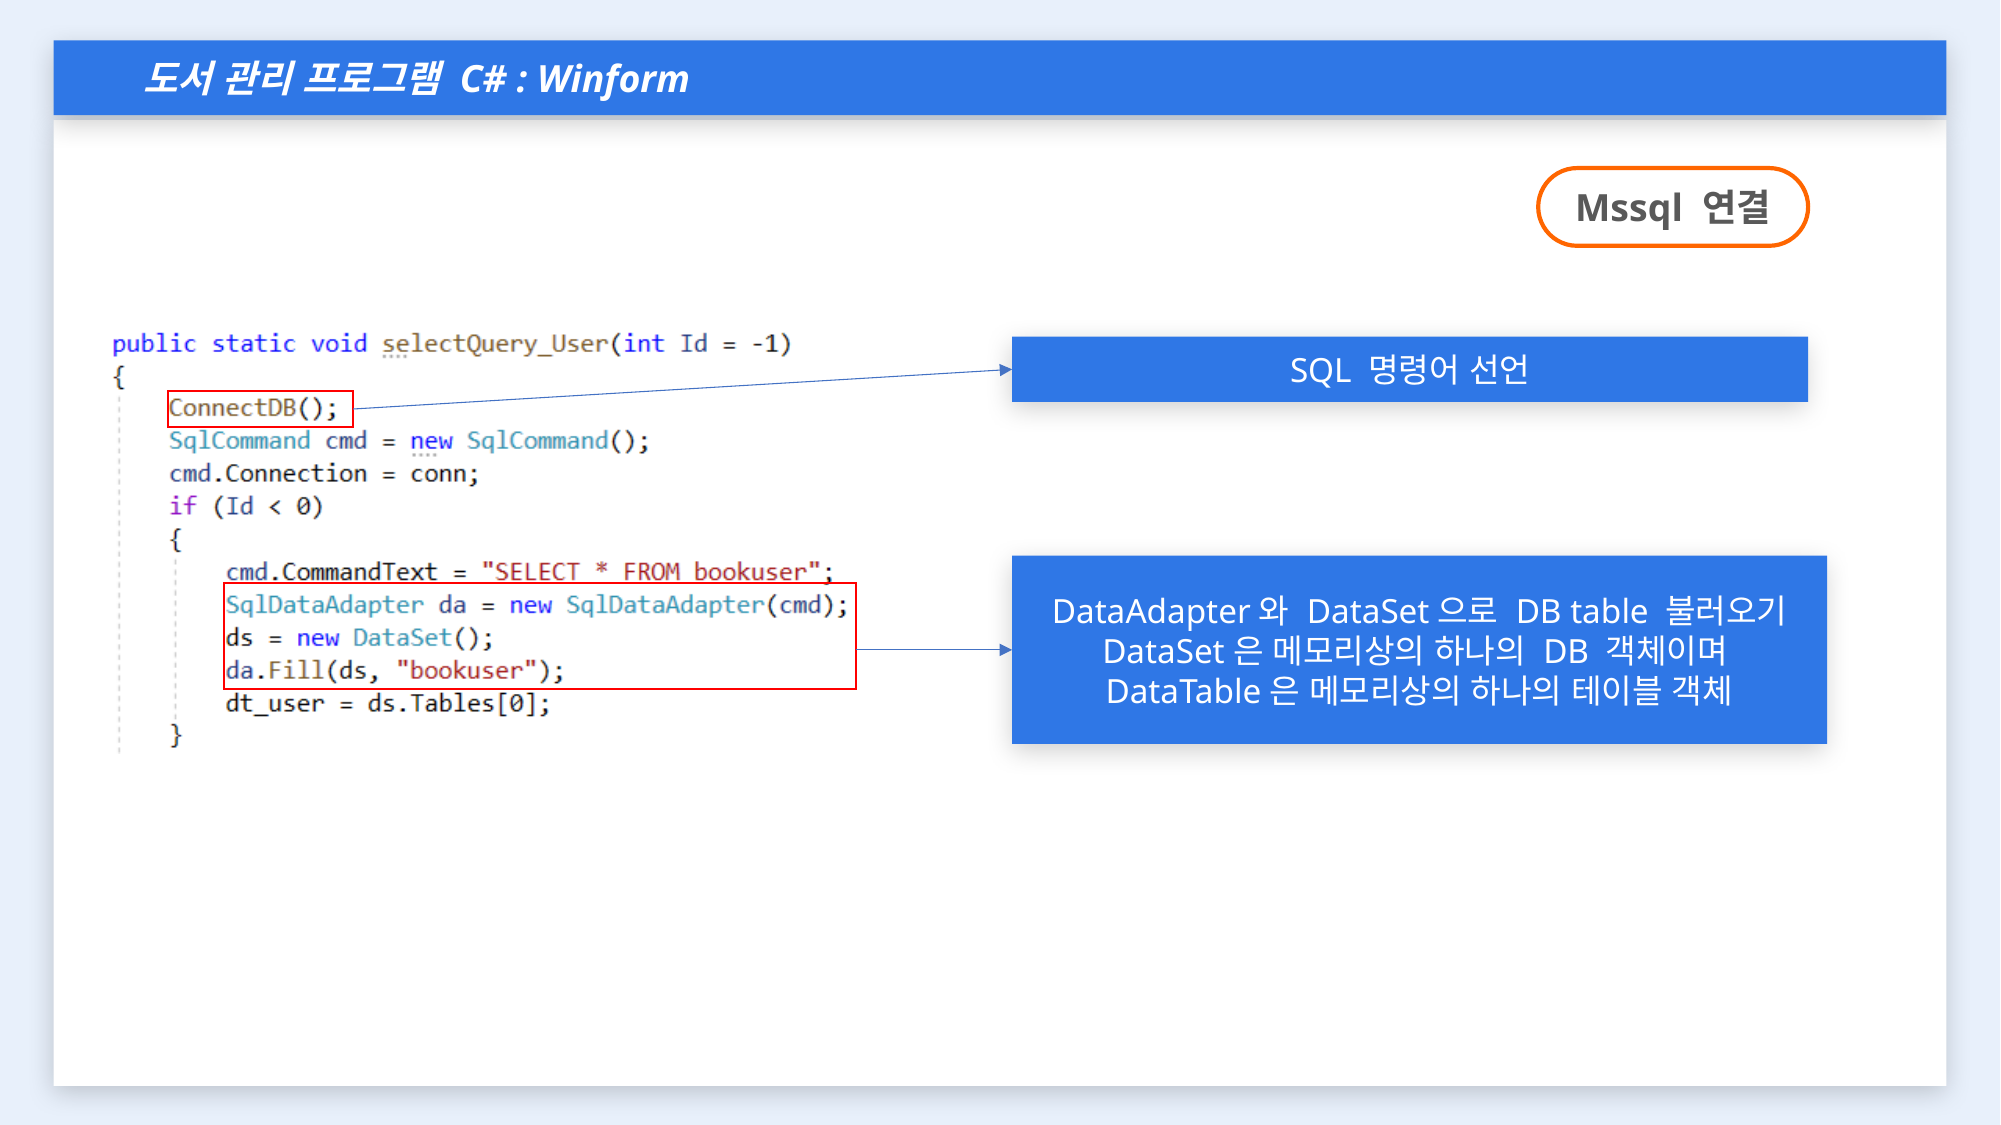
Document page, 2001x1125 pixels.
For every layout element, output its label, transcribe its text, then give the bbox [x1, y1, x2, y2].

text_box Mssql 연결 [1537, 167, 1810, 247]
text_box 도서 관리 프로그램 C# : Winform [52, 39, 1947, 116]
text_box SQL 명령어 선언 [1011, 336, 1809, 403]
picture [100, 327, 965, 754]
text_box [52, 130, 1947, 1087]
text_box DataAdapter와 DataSet으로 DB table 불러오기 DataSet은 메모리상의 하나의 DB 객체이며 DataTable은 메모리상의 하나의 테이블 객체 [1011, 555, 1828, 745]
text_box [353, 369, 1013, 410]
